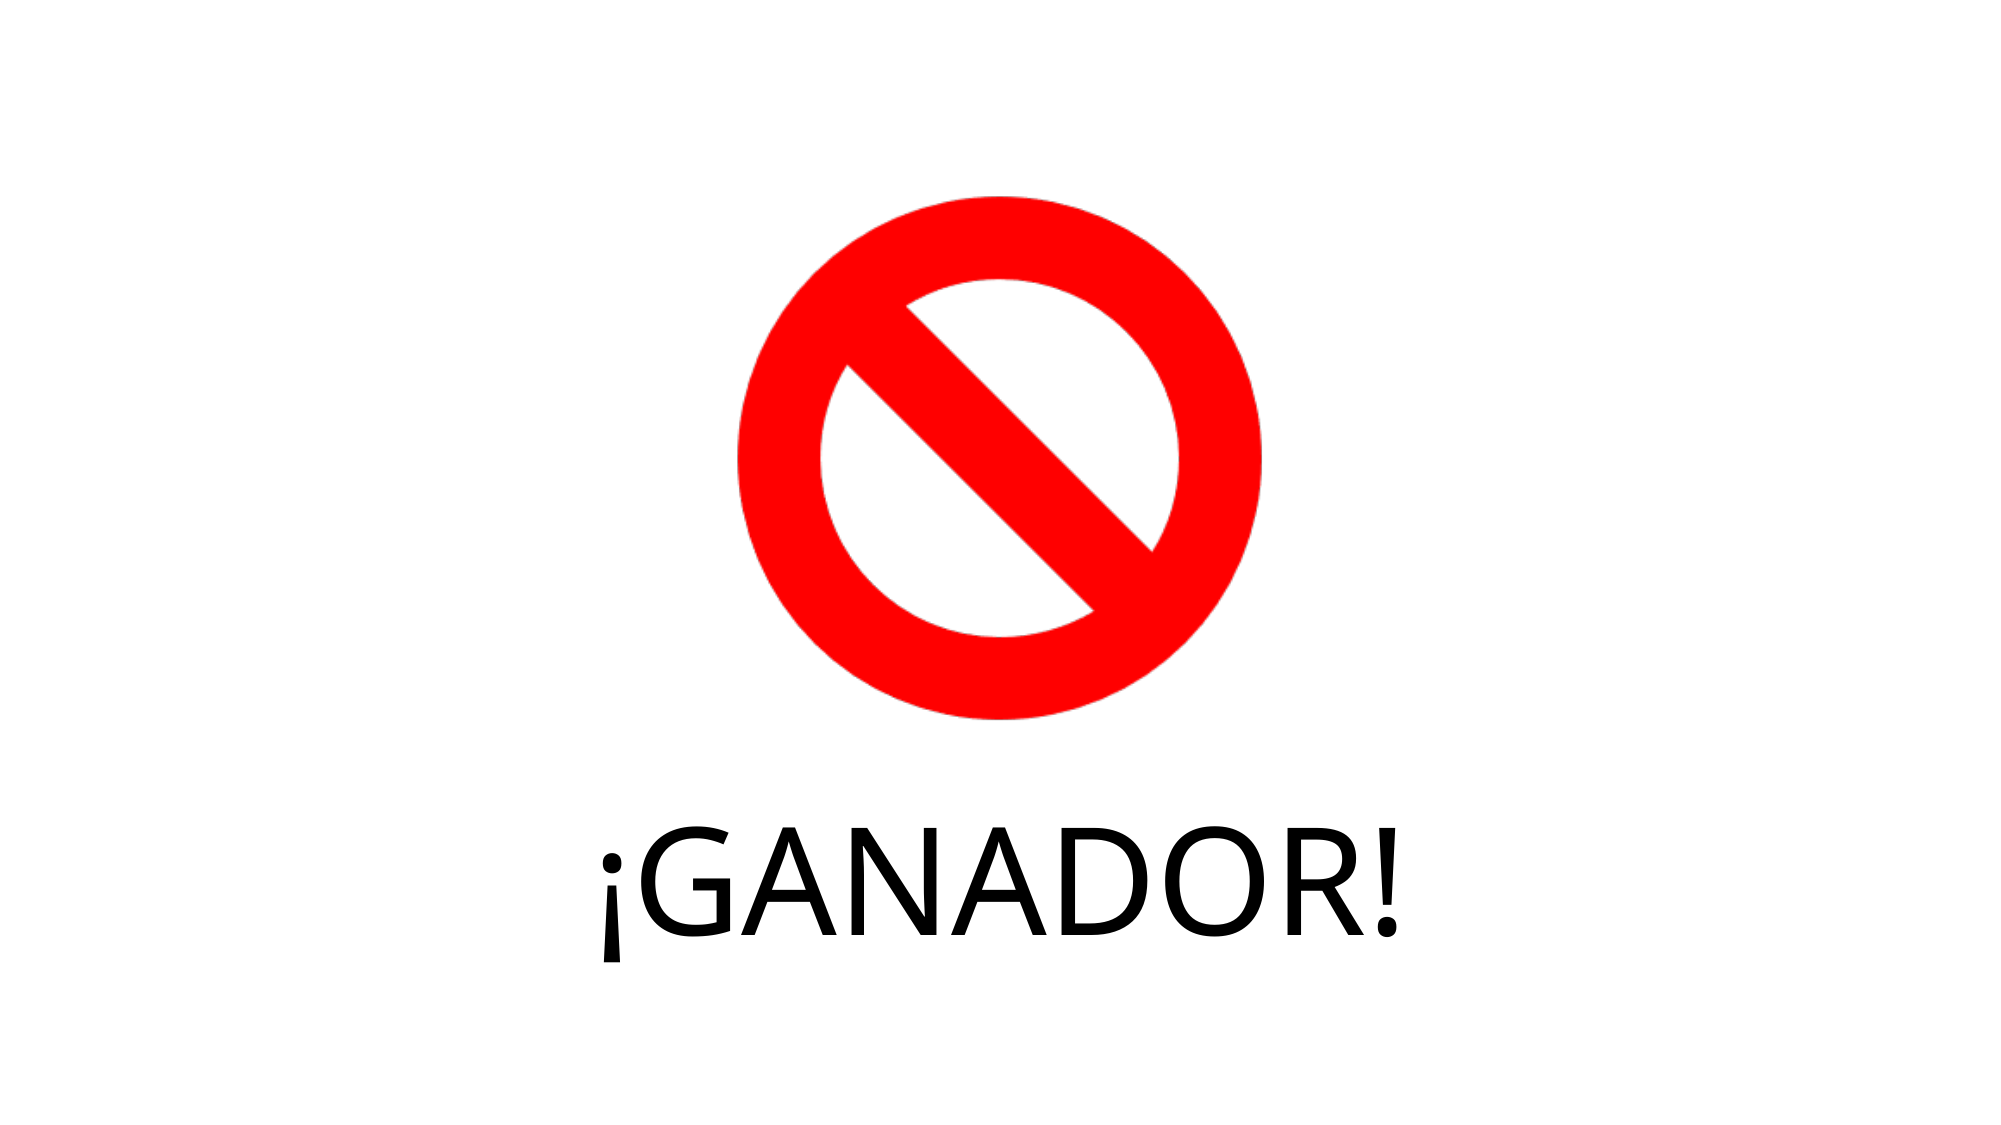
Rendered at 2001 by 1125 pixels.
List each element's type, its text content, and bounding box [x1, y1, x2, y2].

text_box ¡GANADOR! [575, 736, 1425, 1014]
picture [669, 127, 1331, 790]
